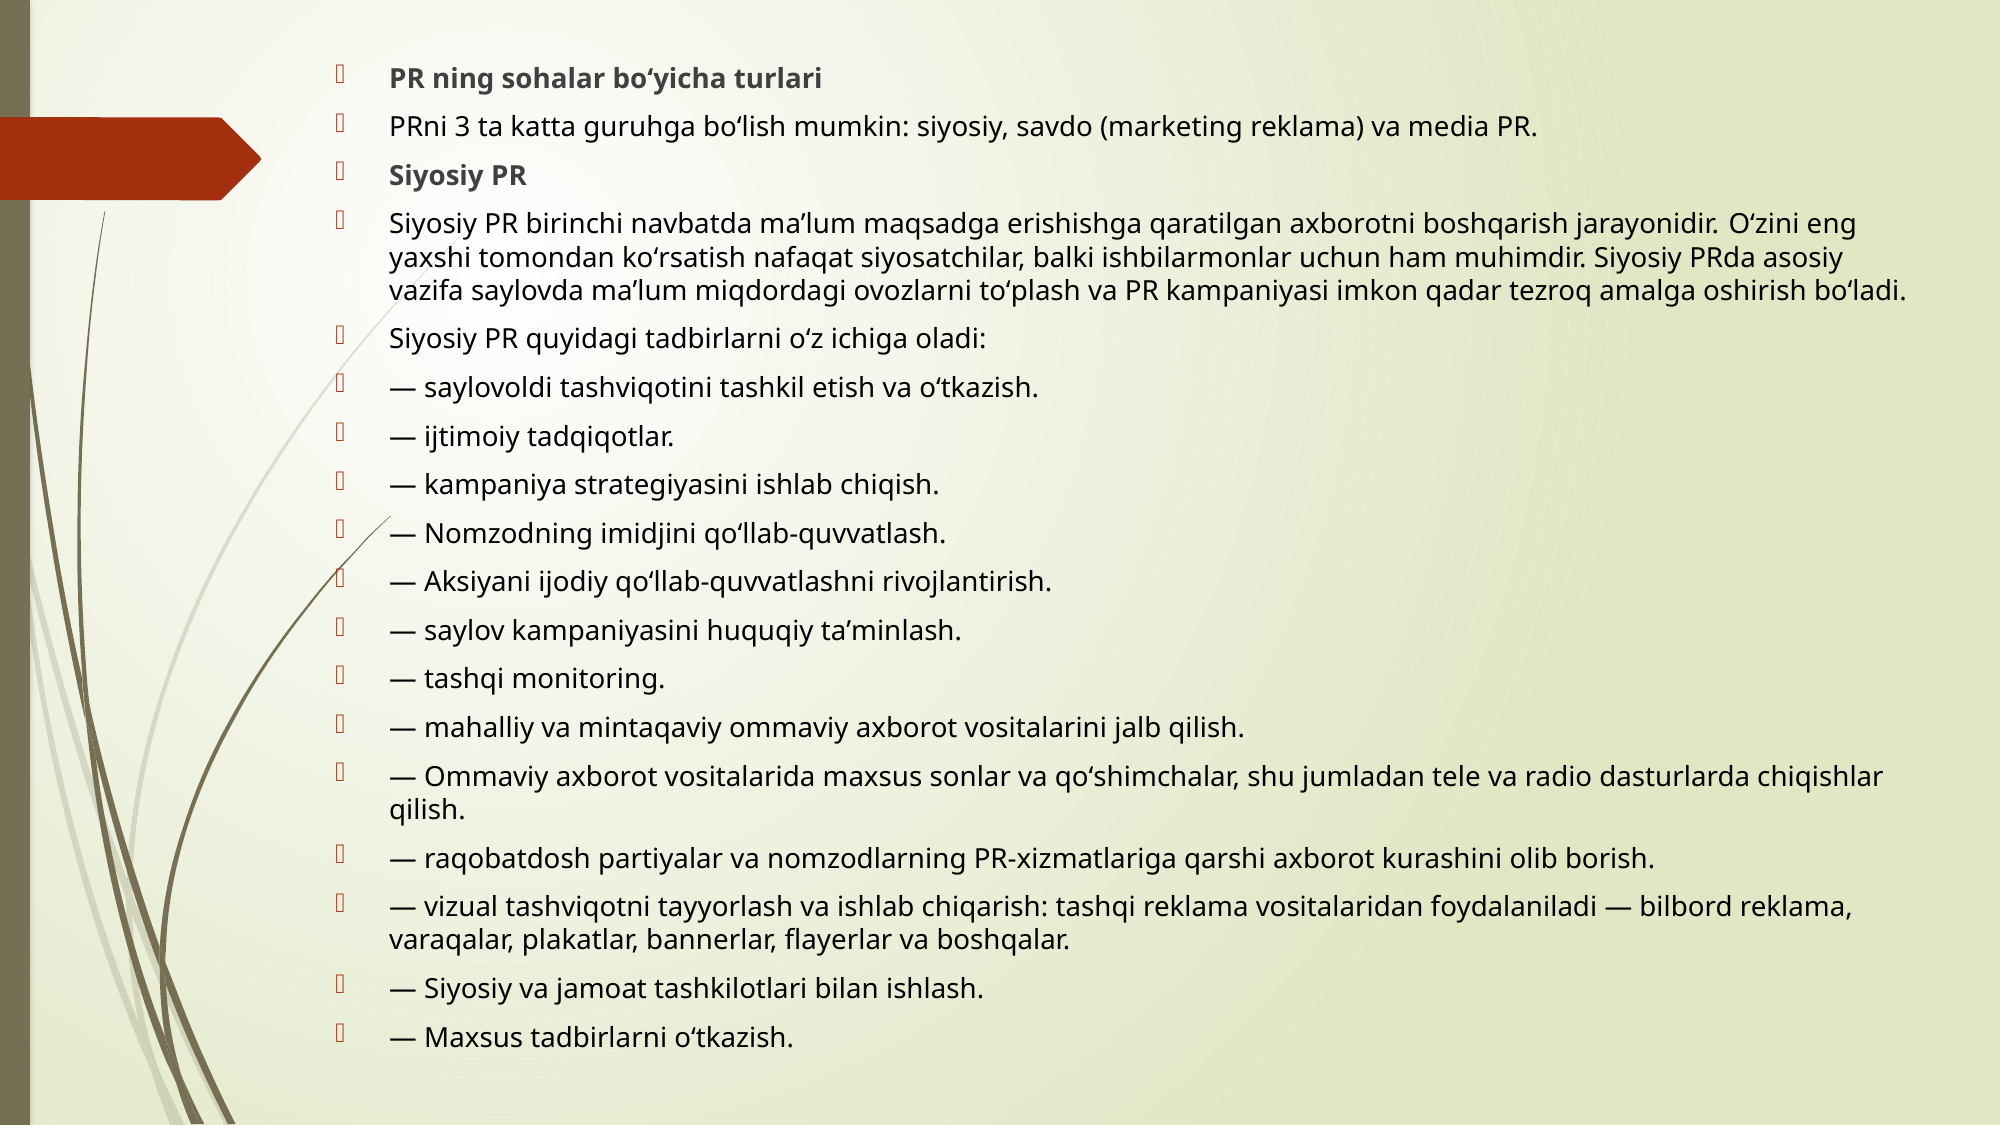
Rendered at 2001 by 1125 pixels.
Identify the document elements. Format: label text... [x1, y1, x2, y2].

list PR ning sohalar boʻyicha turlari PRni 3 ta katta guruhga boʻlish mumkin: siyosiy, savdo (marketing reklama) va media PR. Siyosiy PR Siyosiy PR birinchi navbatda maʼlum maqsadga erishishga qaratilgan axborotni boshqarish jarayonidir. Oʻzini eng yaxshi tomondan koʻrsatish nafaqat siyosatchilar, balki ishbilarmonlar uchun ham muhimdir. Siyosiy PRda asosiy vazifa saylovda maʼlum miqdordagi ovozlarni toʻplash va PR kampaniyasi imkon qadar tezroq amalga oshirish boʻladi. Siyosiy PR quyidagi tadbirlarni oʻz ichiga oladi: — saylovoldi tashviqotini tashkil etish va oʻtkazish. — ijtimoiy tadqiqotlar. — kampaniya strategiyasini ishlab chiqish. — Nomzodning imidjini qoʻllab-quvvatlash. — Aksiyani ijodiy qoʻllab-quvvatlashni rivojlantirish. — saylov kampaniyasini huquqiy taʼminlash. — tashqi monitoring. — mahalliy va mintaqaviy ommaviy axborot vositalarini jalb qilish. — Ommaviy axborot vositalarida maxsus sonlar va qoʻshimchalar, shu jumladan tele va radio dasturlarda chiqishlar qilish. — raqobatdosh partiyalar va nomzodlarning PR-xizmatlariga qarshi axborot kurashini olib borish. — vizual tashviqotni tayyorlash va ishlab chiqarish: tashqi reklama vositalaridan foydalaniladi — bilbord reklama, varaqalar, plakatlar, bannerlar, flayerlar va boshqalar. — Siyosiy va jamoat tashkilotlari bilan ishlash. — Maxsus tadbirlarni oʻtkazish. [320, 52, 1935, 1078]
